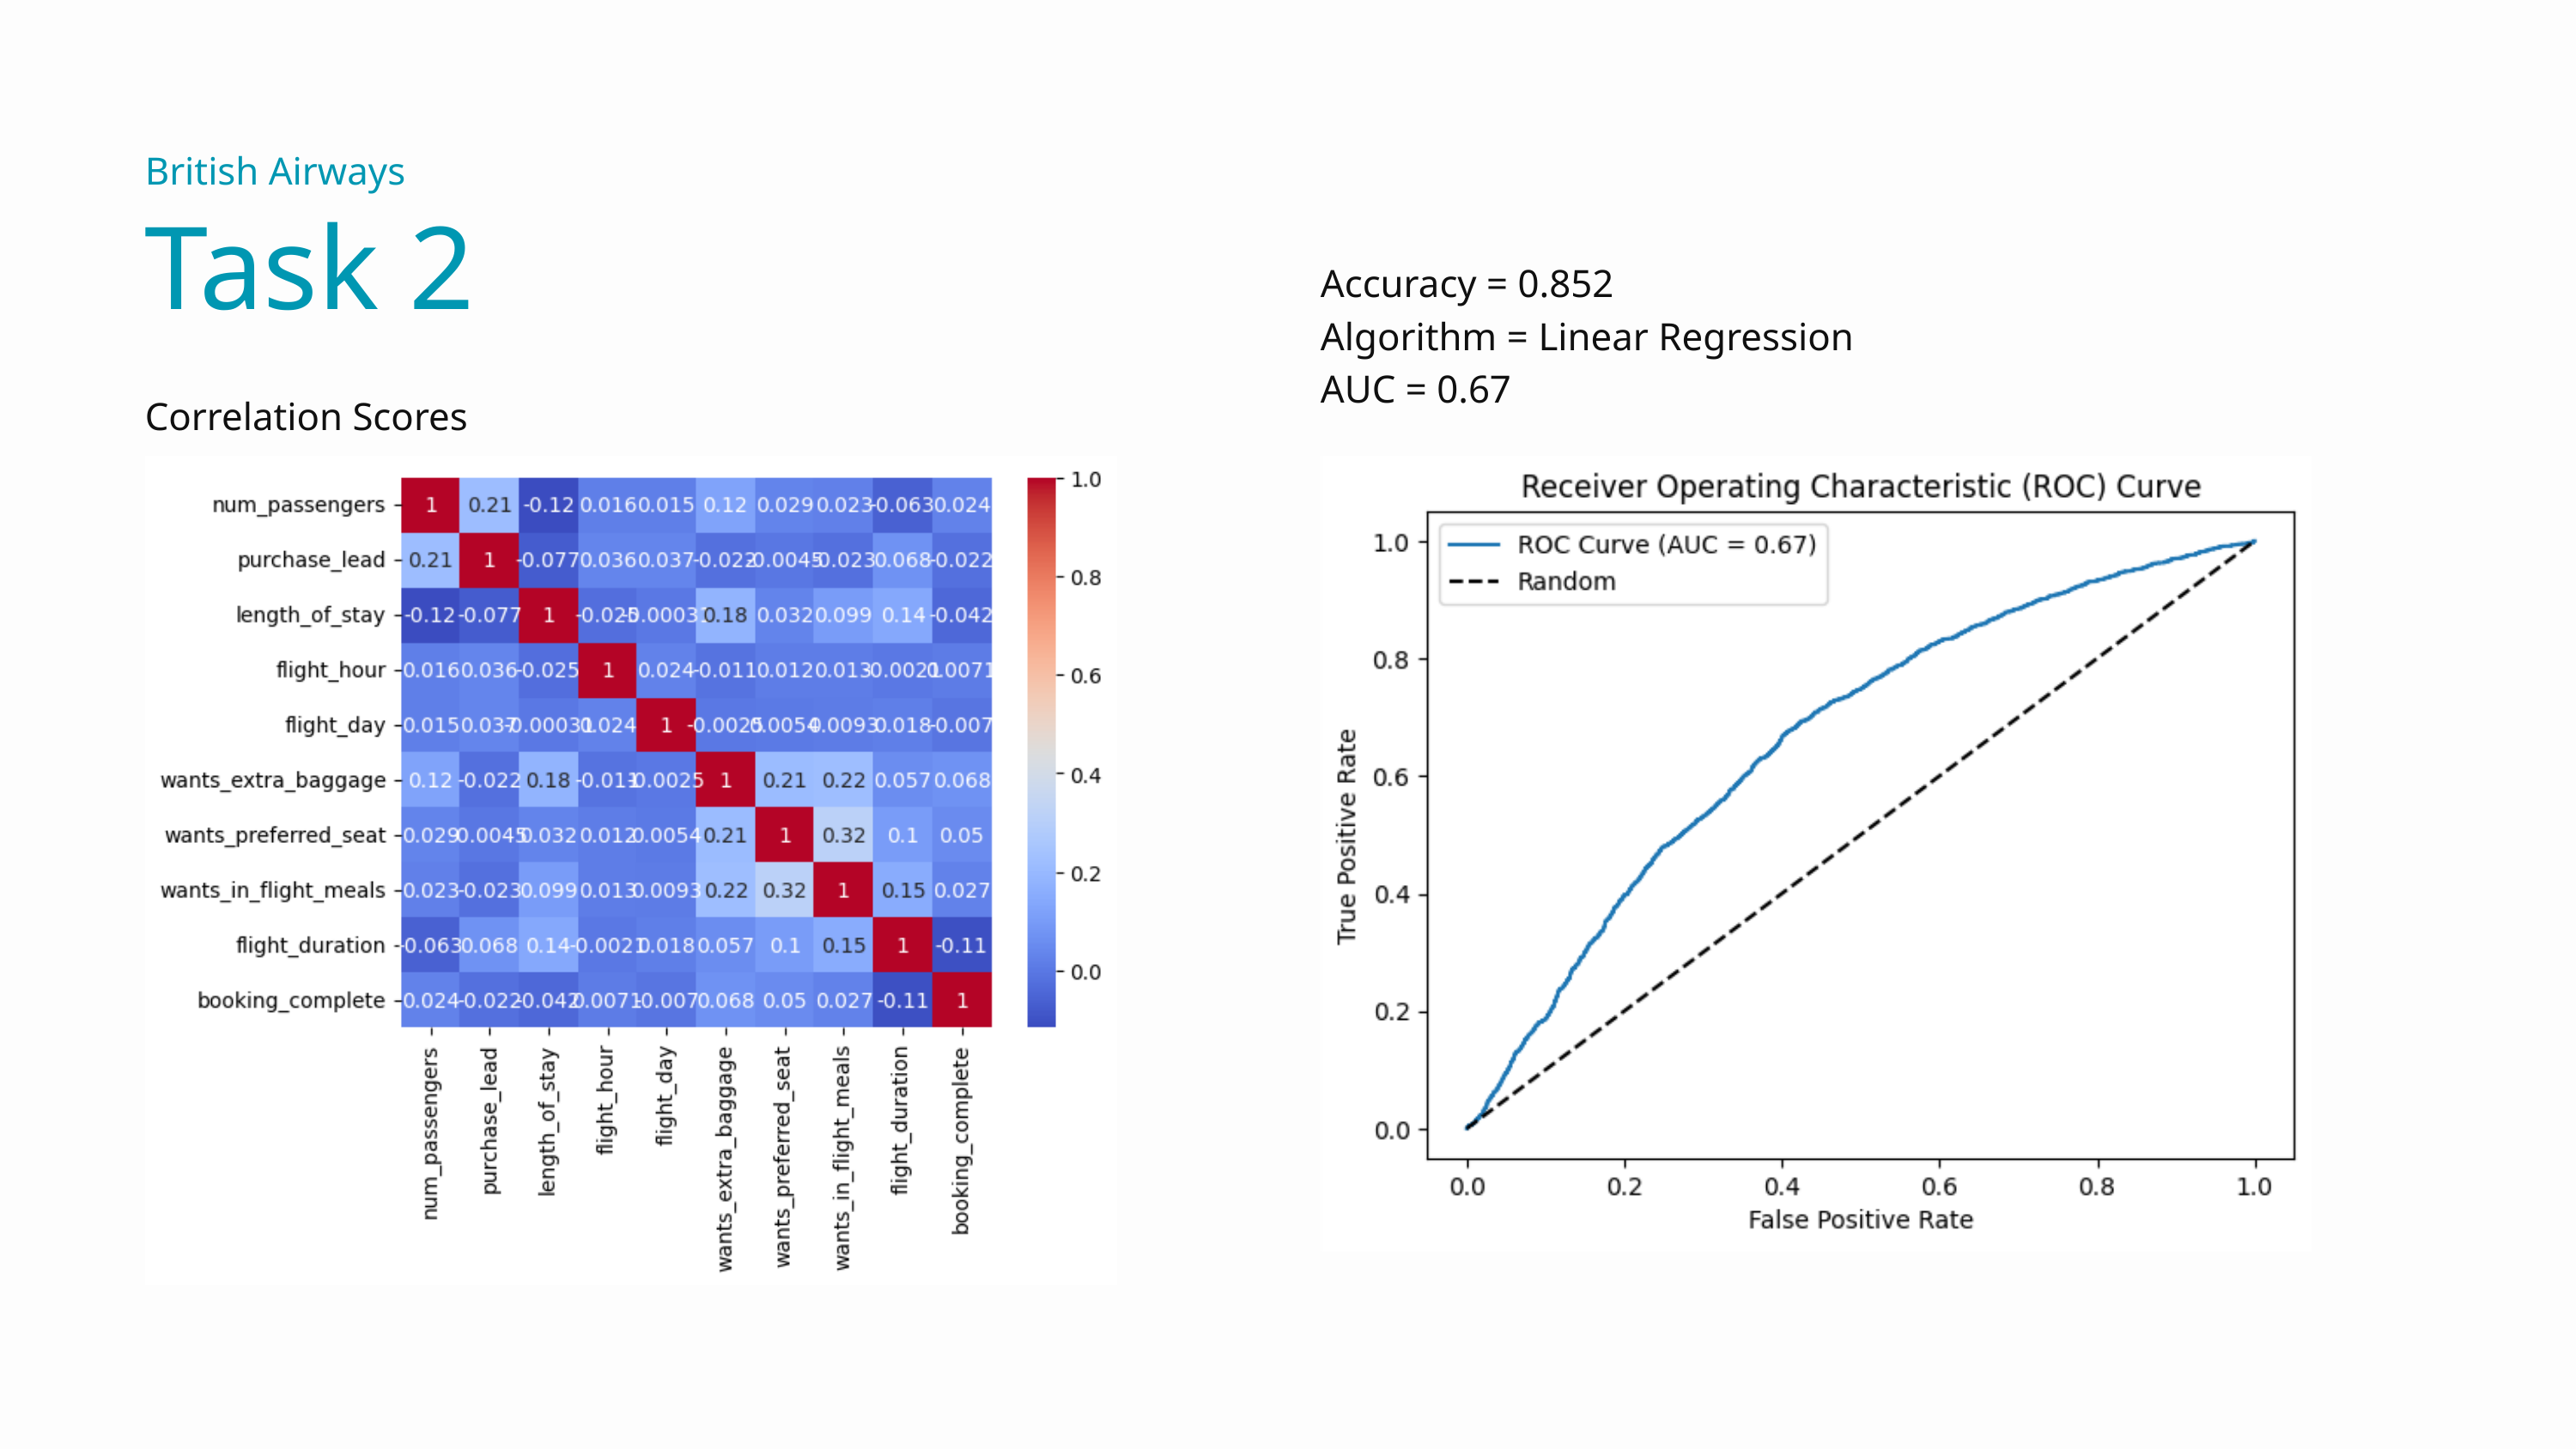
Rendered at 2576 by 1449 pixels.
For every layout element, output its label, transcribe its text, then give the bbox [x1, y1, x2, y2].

text_box [1320, 456, 2312, 1252]
text_box [144, 456, 1118, 1285]
text_box British Airways [144, 139, 652, 172]
text_box Correlation Scores [144, 385, 652, 438]
text_box Task 2 [144, 172, 1345, 333]
text_box Accuracy = 0.852 Algorithm = Linear Regression AUC = 0.67 [1320, 252, 2080, 410]
